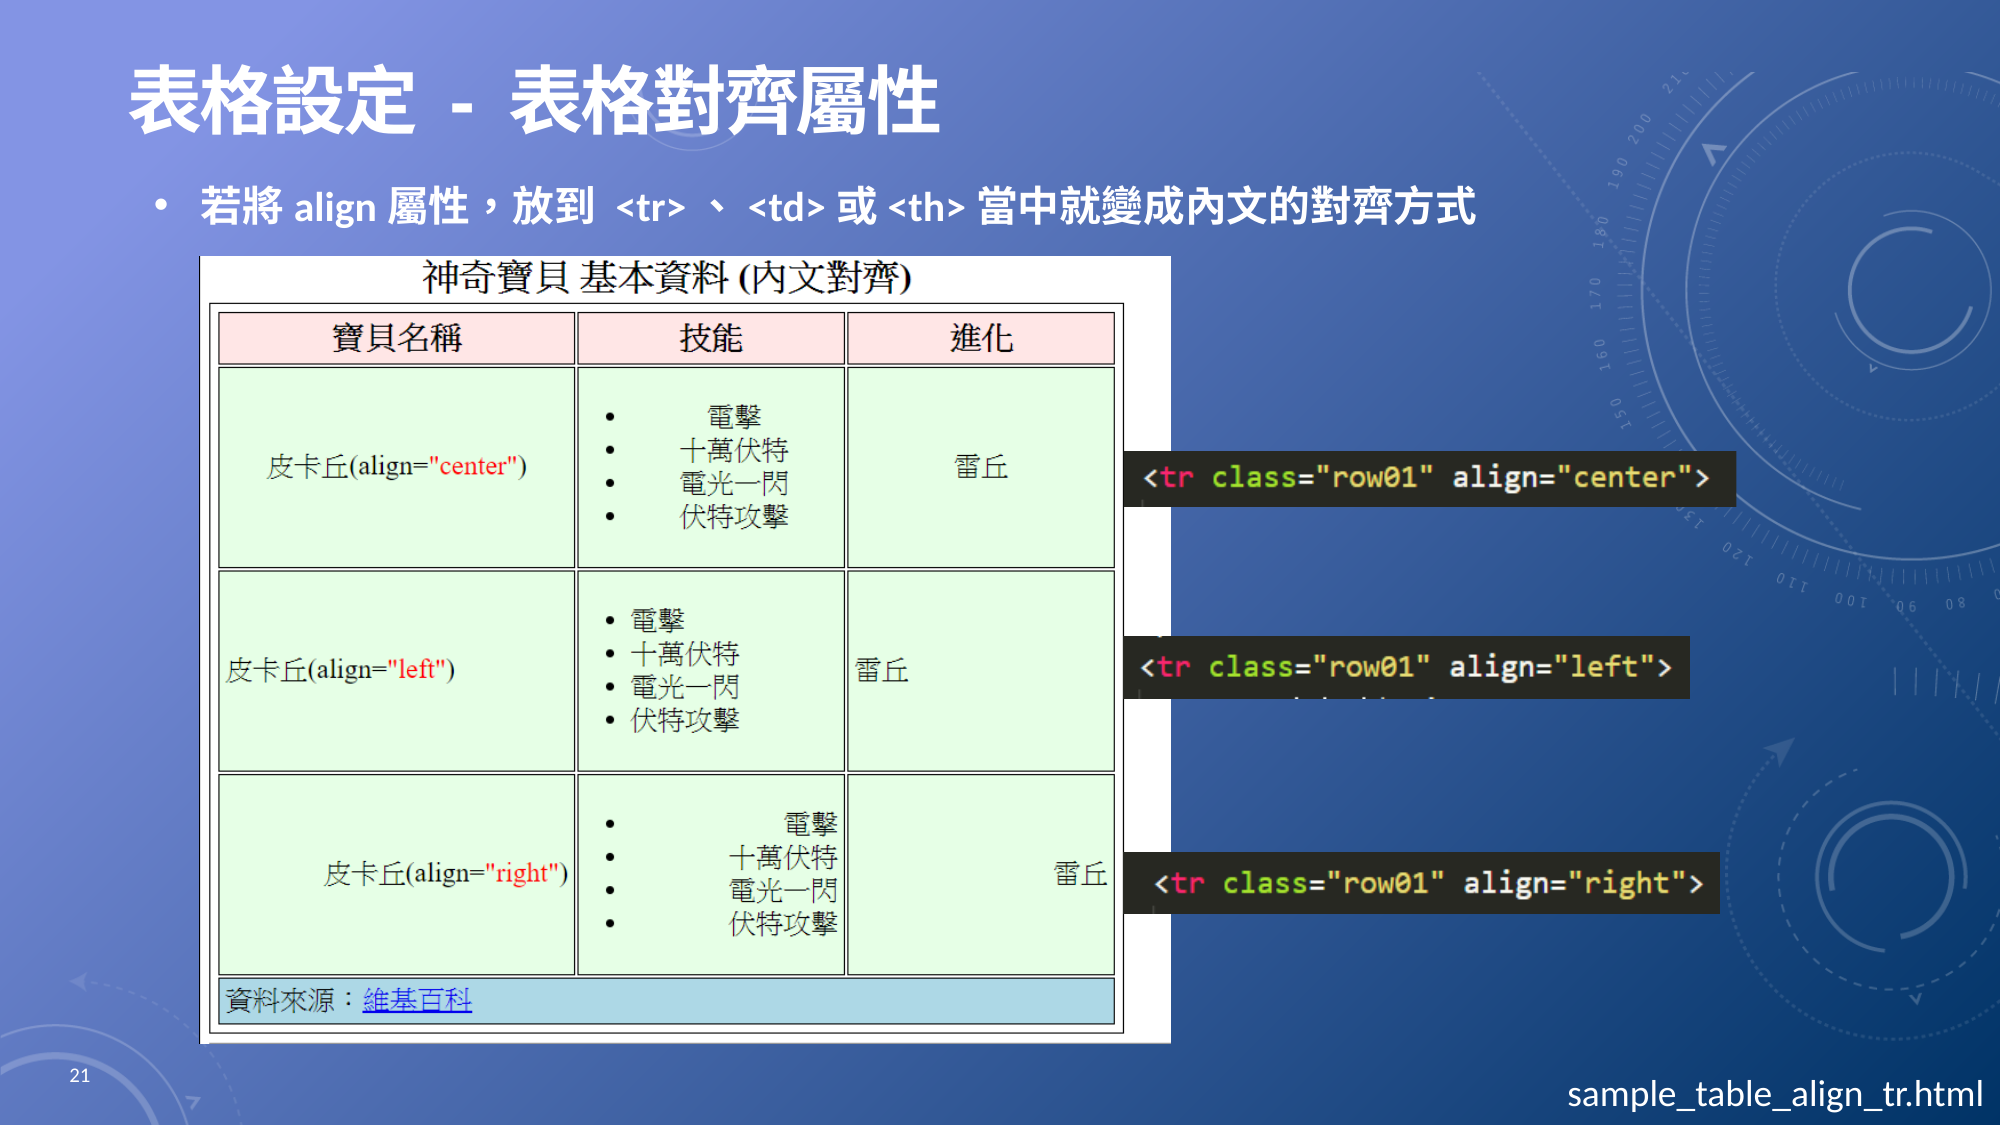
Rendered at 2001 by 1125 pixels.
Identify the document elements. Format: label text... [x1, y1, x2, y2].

text_box sample_table_align_tr.html [1552, 1061, 2000, 1122]
slide_number 21 [14, 1043, 106, 1106]
picture [0, 72, 2000, 1125]
list 若將align屬性，放到 <tr>、<td>或<th>當中就變成內文的對齊方式 [138, 172, 1801, 914]
title 表格設定 - 表格對齊屬性 [112, 24, 1766, 173]
